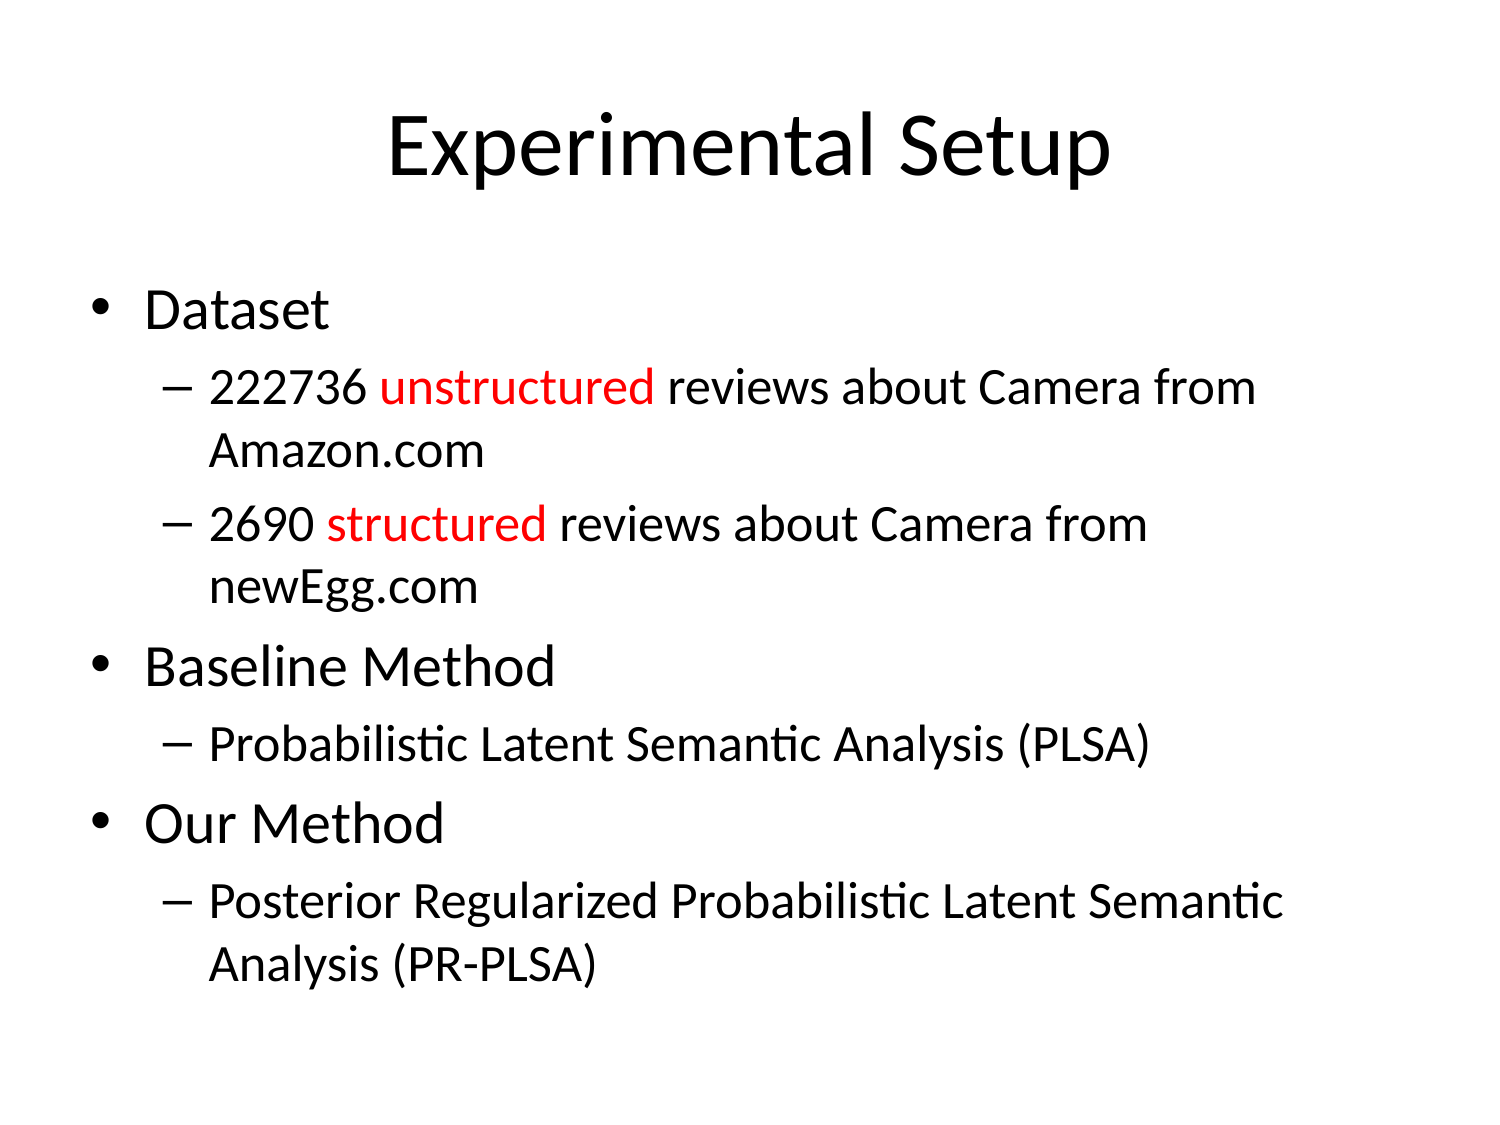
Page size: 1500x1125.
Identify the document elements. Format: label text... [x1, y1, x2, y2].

list Dataset 222736 unstructured reviews about Camera from Amazon.com 2690 structured reviews about Camera from newEgg.com Baseline Method Probabilistic Latent Semantic Analysis (PLSA) Our Method Posterior Regularized Probabilistic Latent Semantic Analysis (PR-PLSA) [75, 262, 1425, 1005]
title Experimental Setup [75, 45, 1425, 233]
